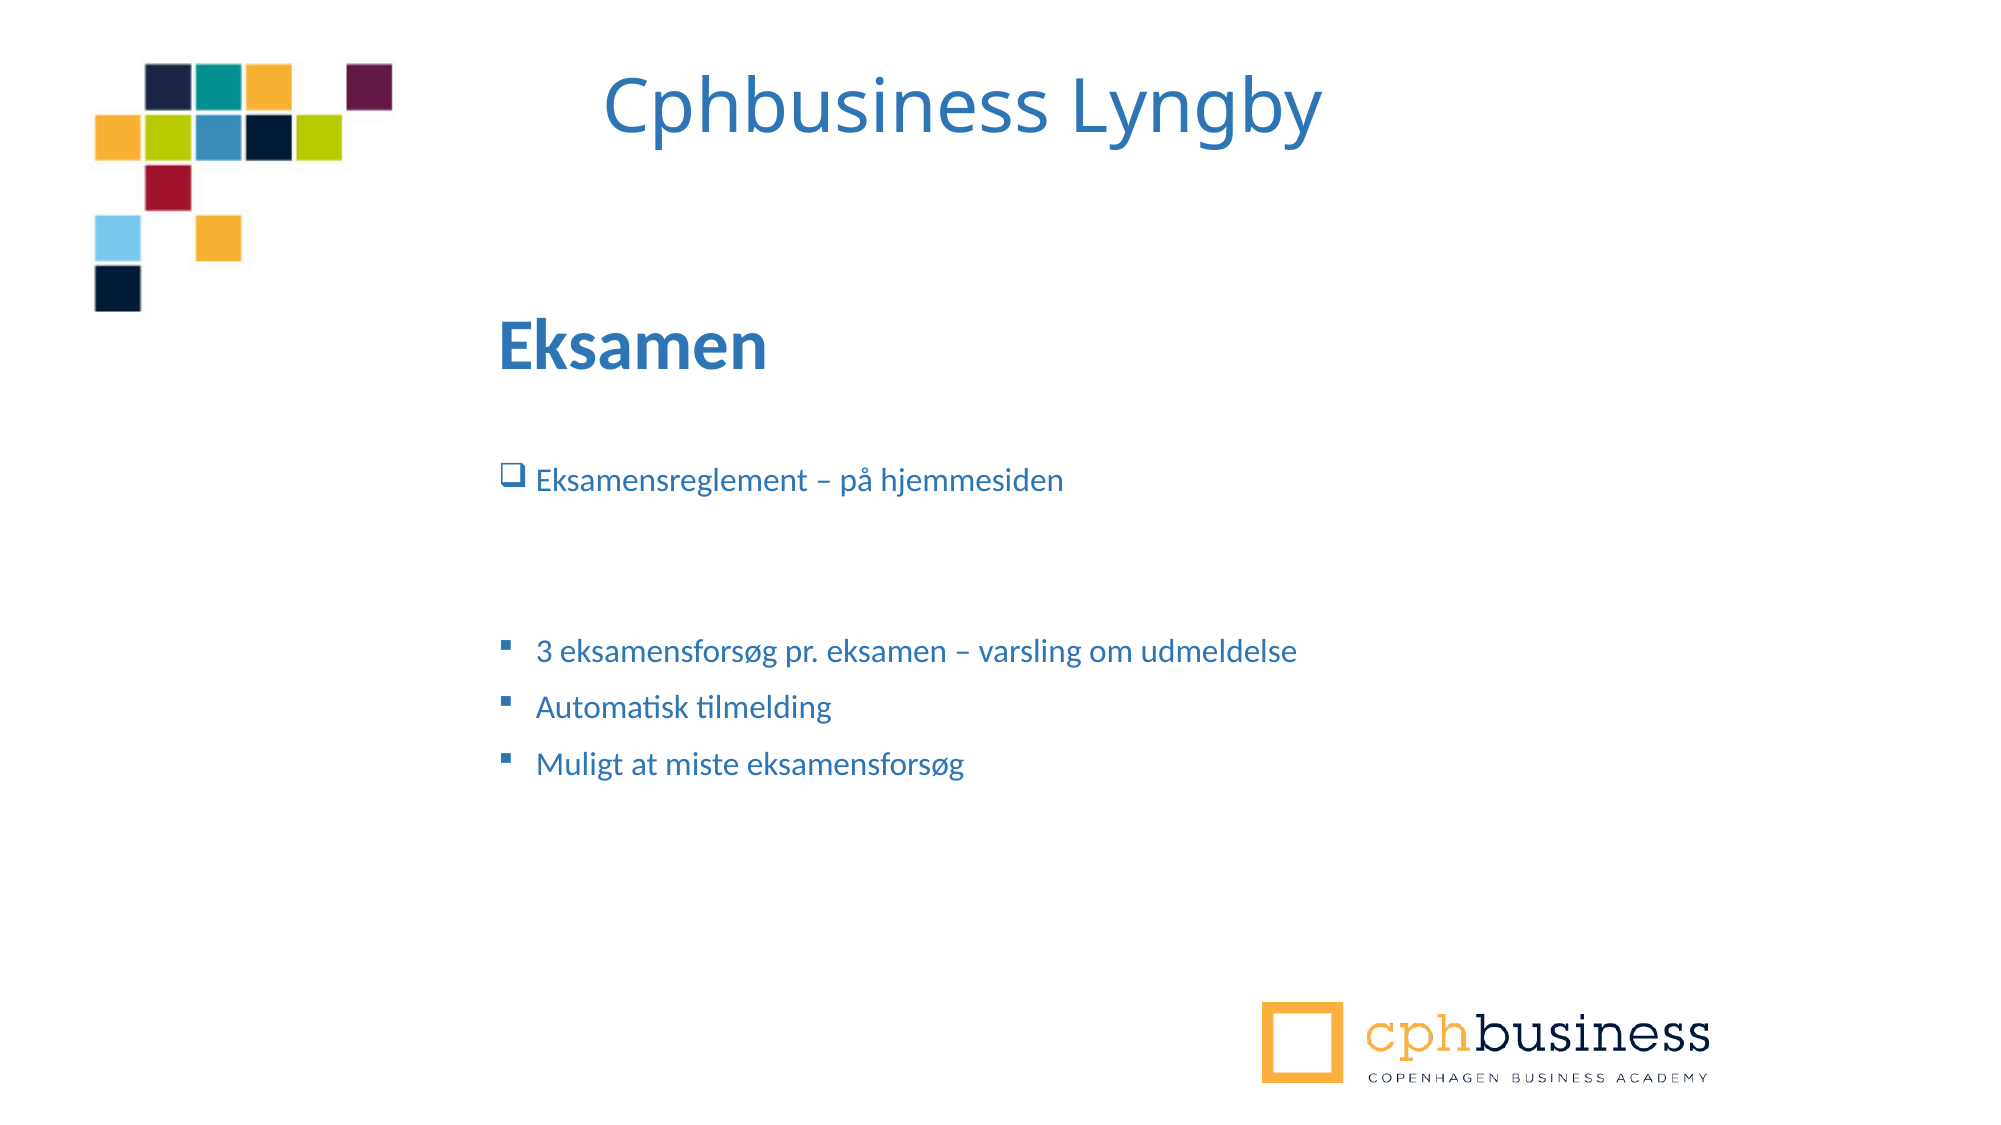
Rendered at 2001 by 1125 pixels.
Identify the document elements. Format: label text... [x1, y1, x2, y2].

picture [1262, 1002, 1709, 1083]
picture [90, 59, 397, 315]
list Eksamen Eksamensreglement – på hjemmesiden 3 eksamensforsøg pr. eksamen – varsling om udmeldelse Automatisk tilmelding Muligt at miste eksamensforsøg [483, 299, 1543, 1014]
title Cphbusiness Lyngby [397, 59, 1863, 278]
